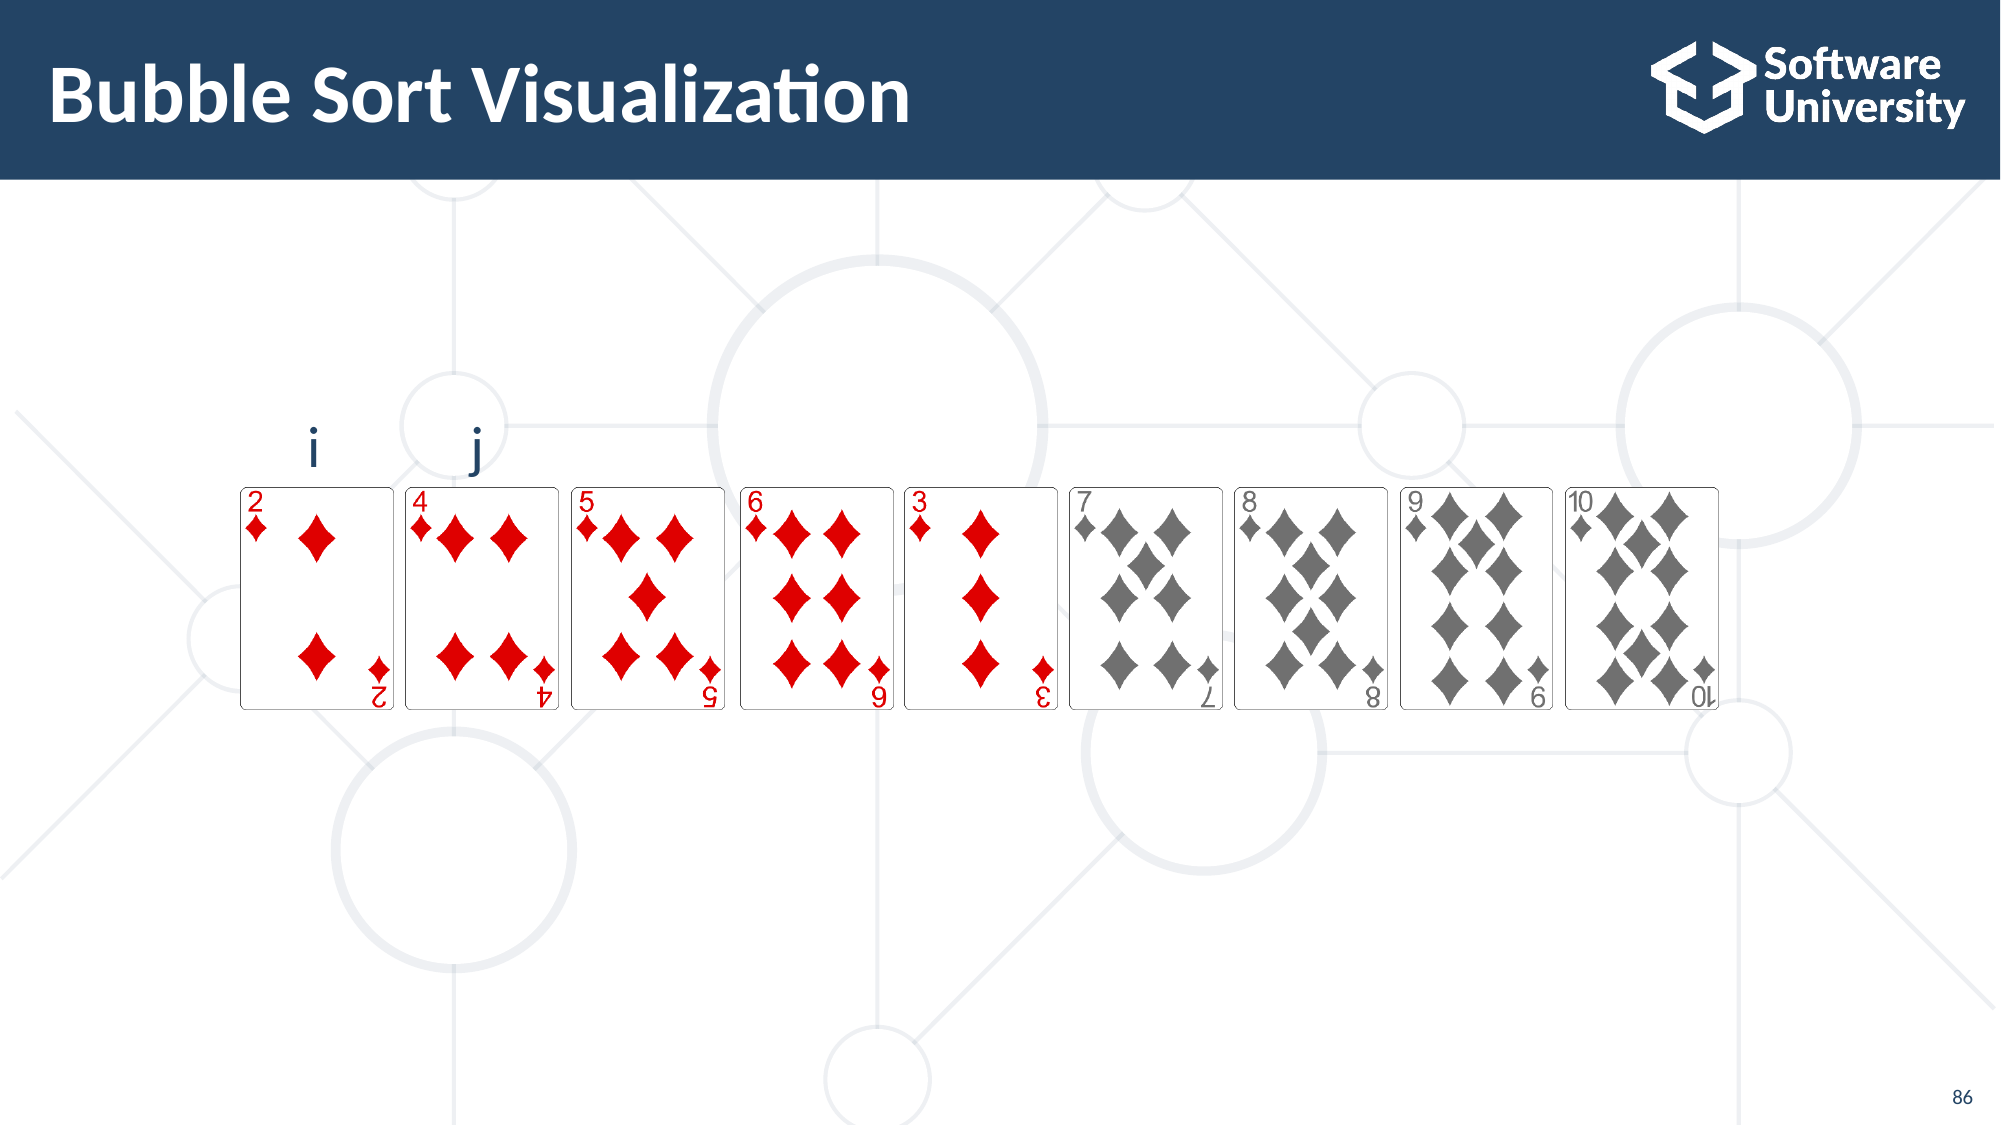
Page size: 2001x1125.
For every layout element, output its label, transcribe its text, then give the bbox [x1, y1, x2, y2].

text_box i [292, 401, 336, 485]
picture [240, 487, 394, 710]
picture [1565, 487, 1720, 710]
picture [1399, 487, 1554, 710]
picture [405, 487, 559, 710]
slide_number 86 [1927, 1067, 1989, 1117]
title Bubble Sort Visualization [31, 16, 1625, 162]
picture [739, 487, 894, 710]
picture [1651, 41, 1966, 134]
picture [1069, 487, 1223, 710]
text_box j [455, 401, 500, 485]
picture [571, 487, 726, 710]
picture [1233, 487, 1388, 710]
picture [904, 487, 1059, 710]
